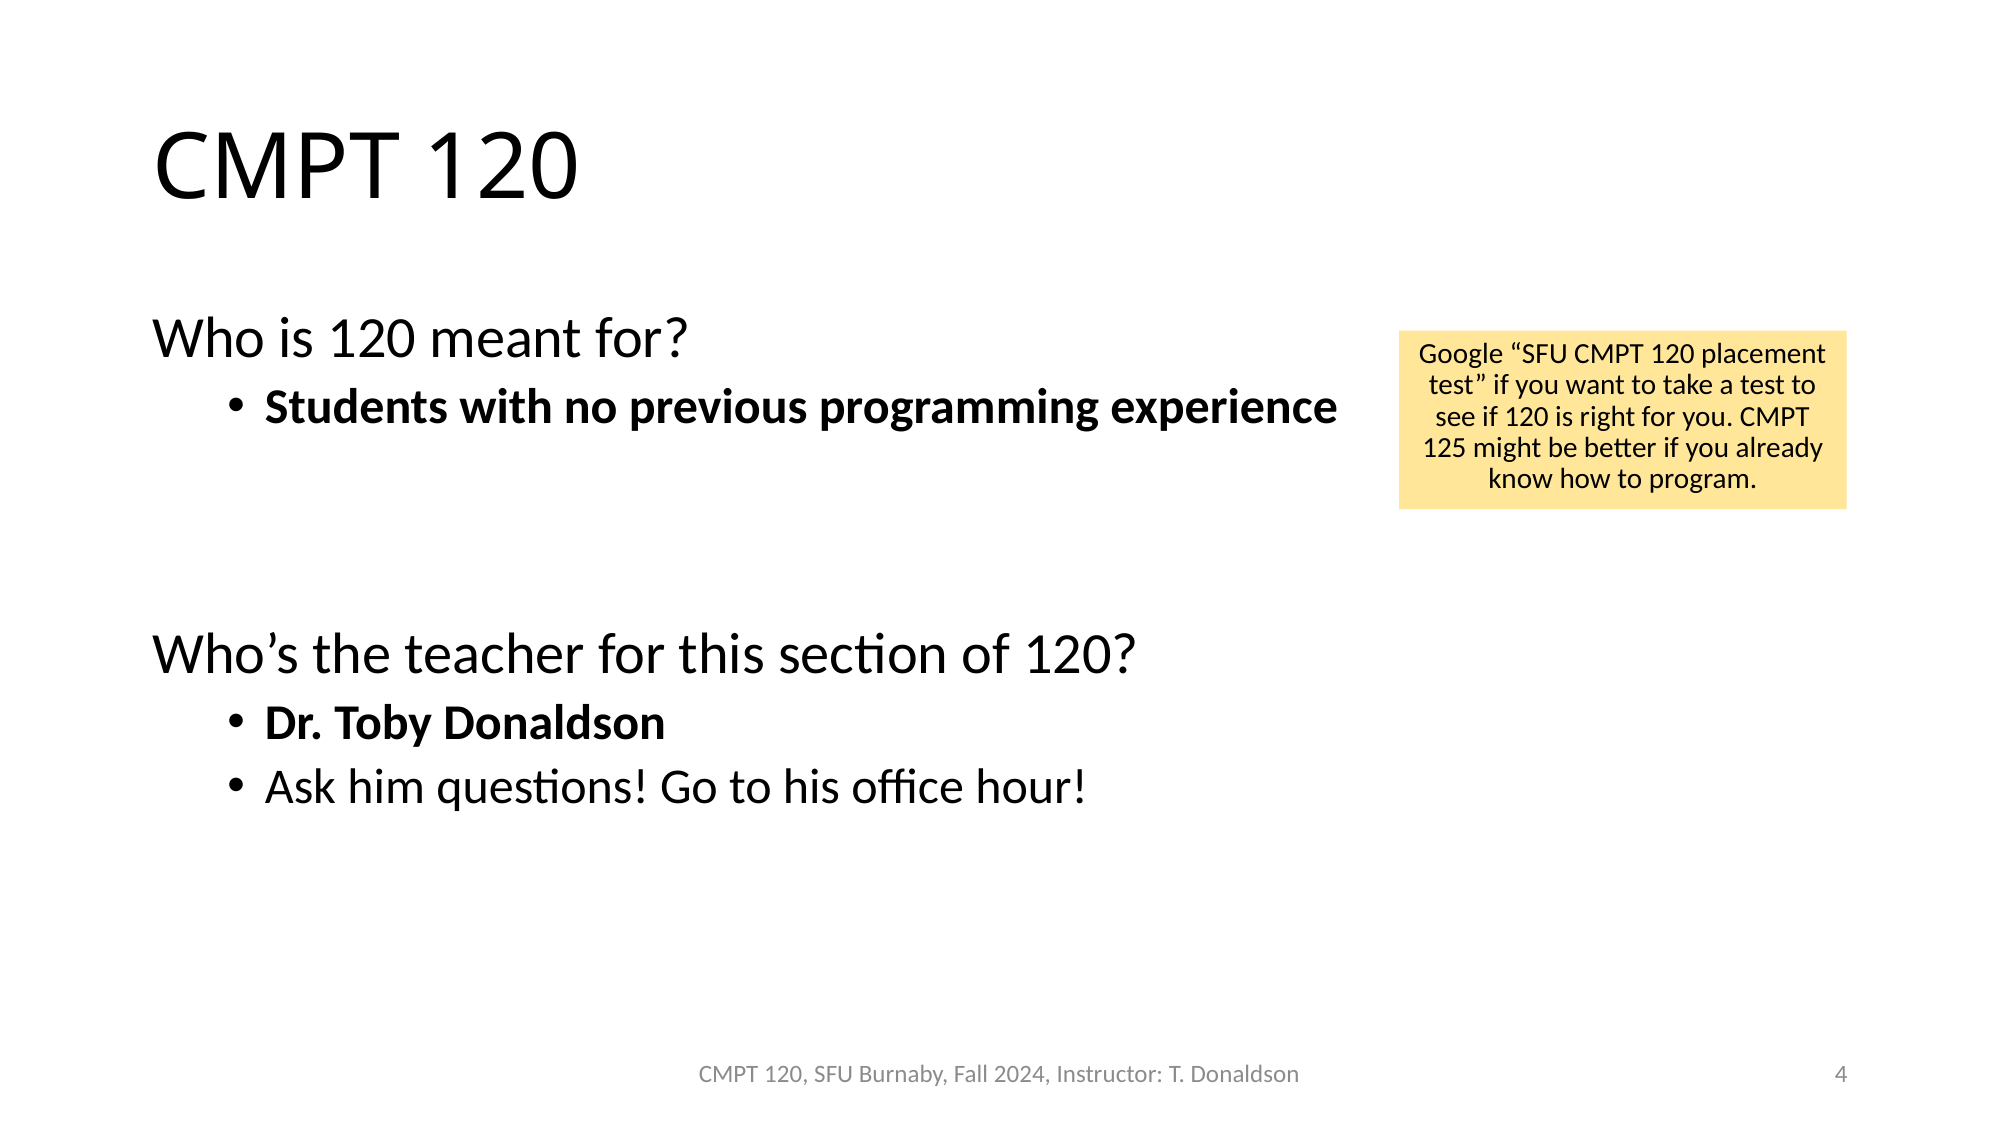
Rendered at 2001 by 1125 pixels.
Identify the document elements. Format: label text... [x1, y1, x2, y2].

footer CMPT 120, SFU Burnaby, Fall 2024, Instructor: T. Donaldson [662, 1042, 1338, 1103]
list Who is 120 meant for? Students with no previous programming experience Who’s the teacher for this section of 120? Dr. Toby Donaldson Ask him questions! Go to his office hour! [137, 299, 1863, 1014]
slide_number 4 [1412, 1042, 1863, 1103]
text_box Google “SFU CMPT 120 placement test” if you want to take a test to see if 120 is right for you. CMPT 125 might be better if you already know how to program. [1399, 330, 1847, 510]
title CMPT 120 [137, 59, 1863, 278]
